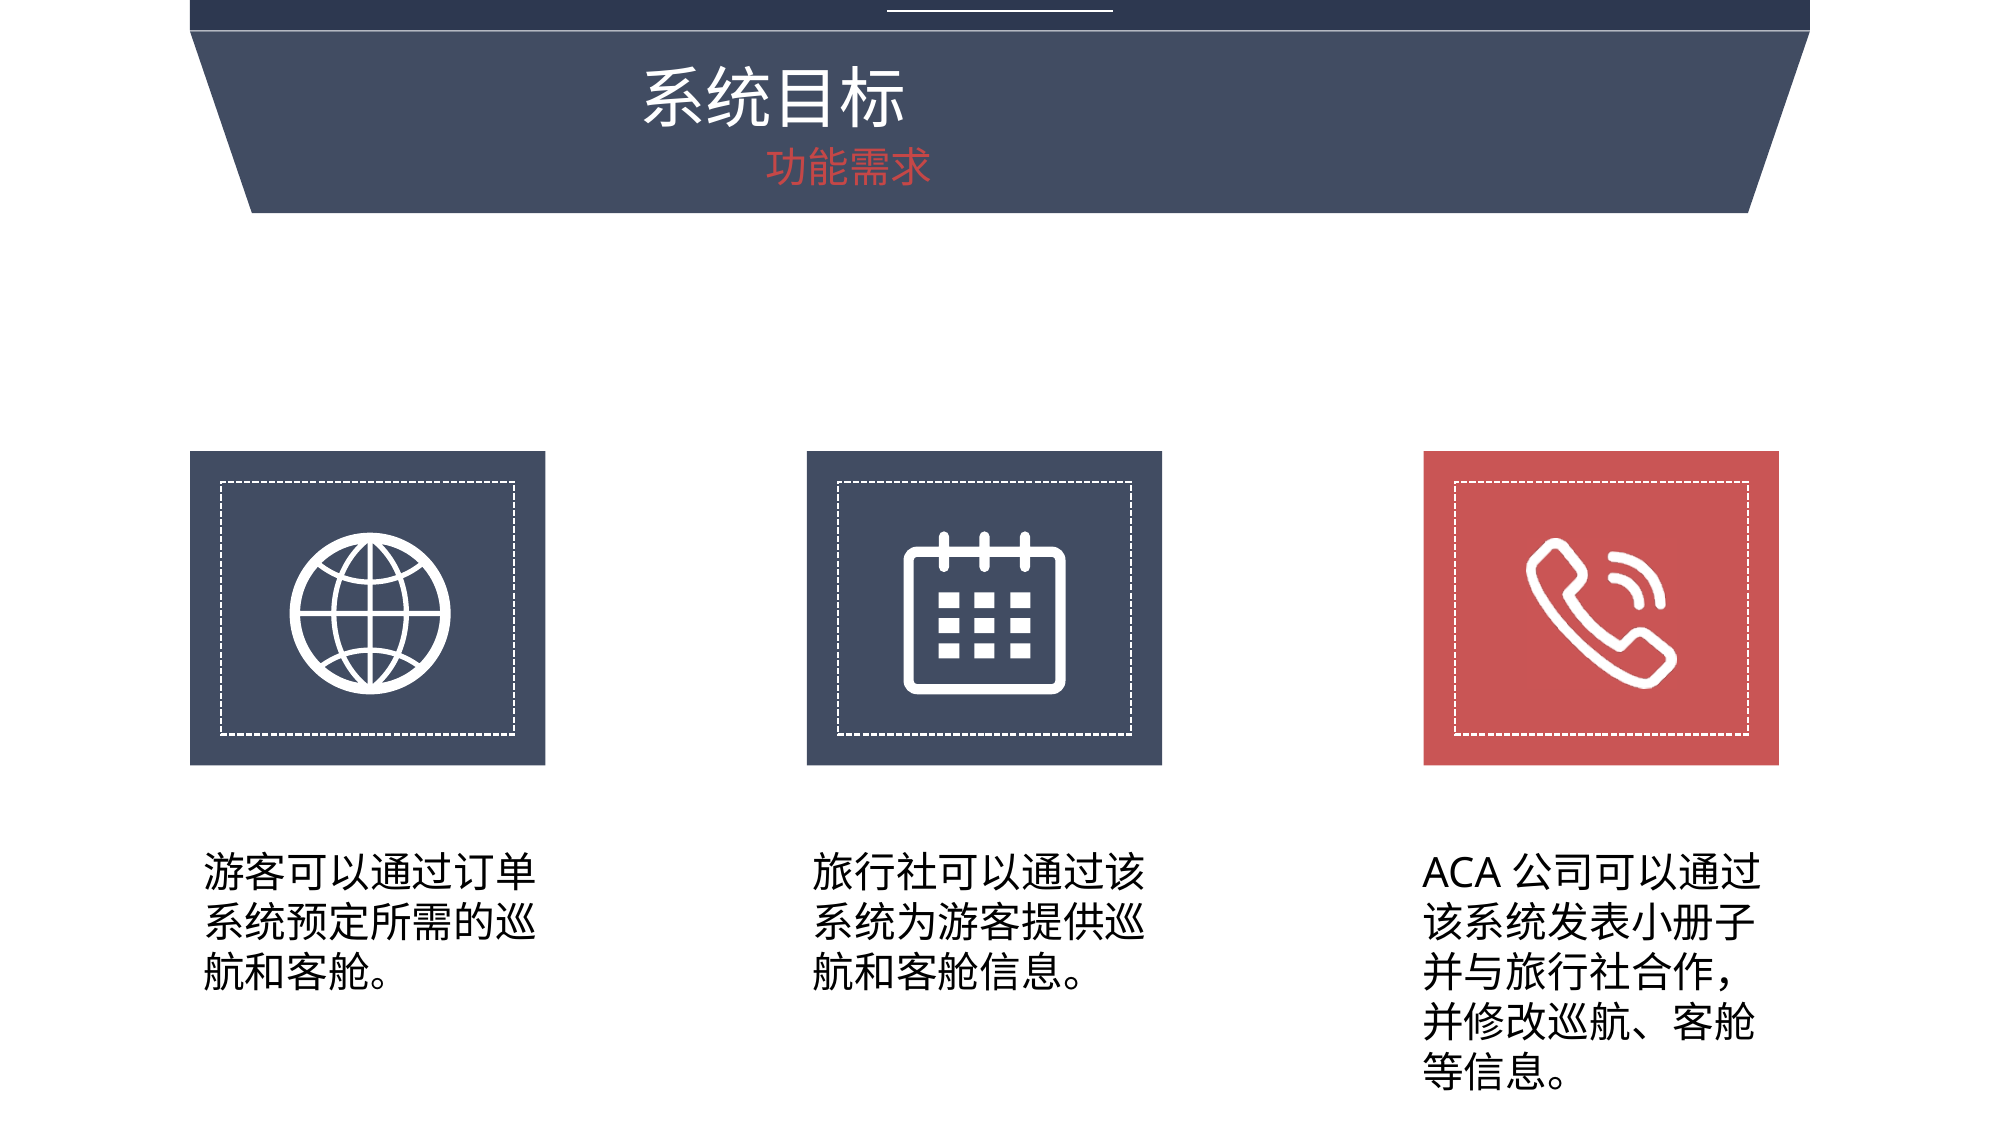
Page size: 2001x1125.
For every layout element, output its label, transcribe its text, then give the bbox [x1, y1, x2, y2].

text_box 旅行社可以通过该系统为游客提供巡航和客舱信息。 [798, 837, 1168, 1003]
text_box 游客可以通过订单系统预定所需的巡航和客舱。 [188, 837, 558, 1003]
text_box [1423, 451, 1779, 766]
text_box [189, 0, 1810, 213]
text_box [903, 531, 1066, 695]
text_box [806, 451, 1163, 766]
text_box ACA公司可以通过该系统发表小册子并与旅行社合作，并修改巡航、客舱等信息。 [1407, 837, 1777, 1103]
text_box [190, 451, 546, 766]
